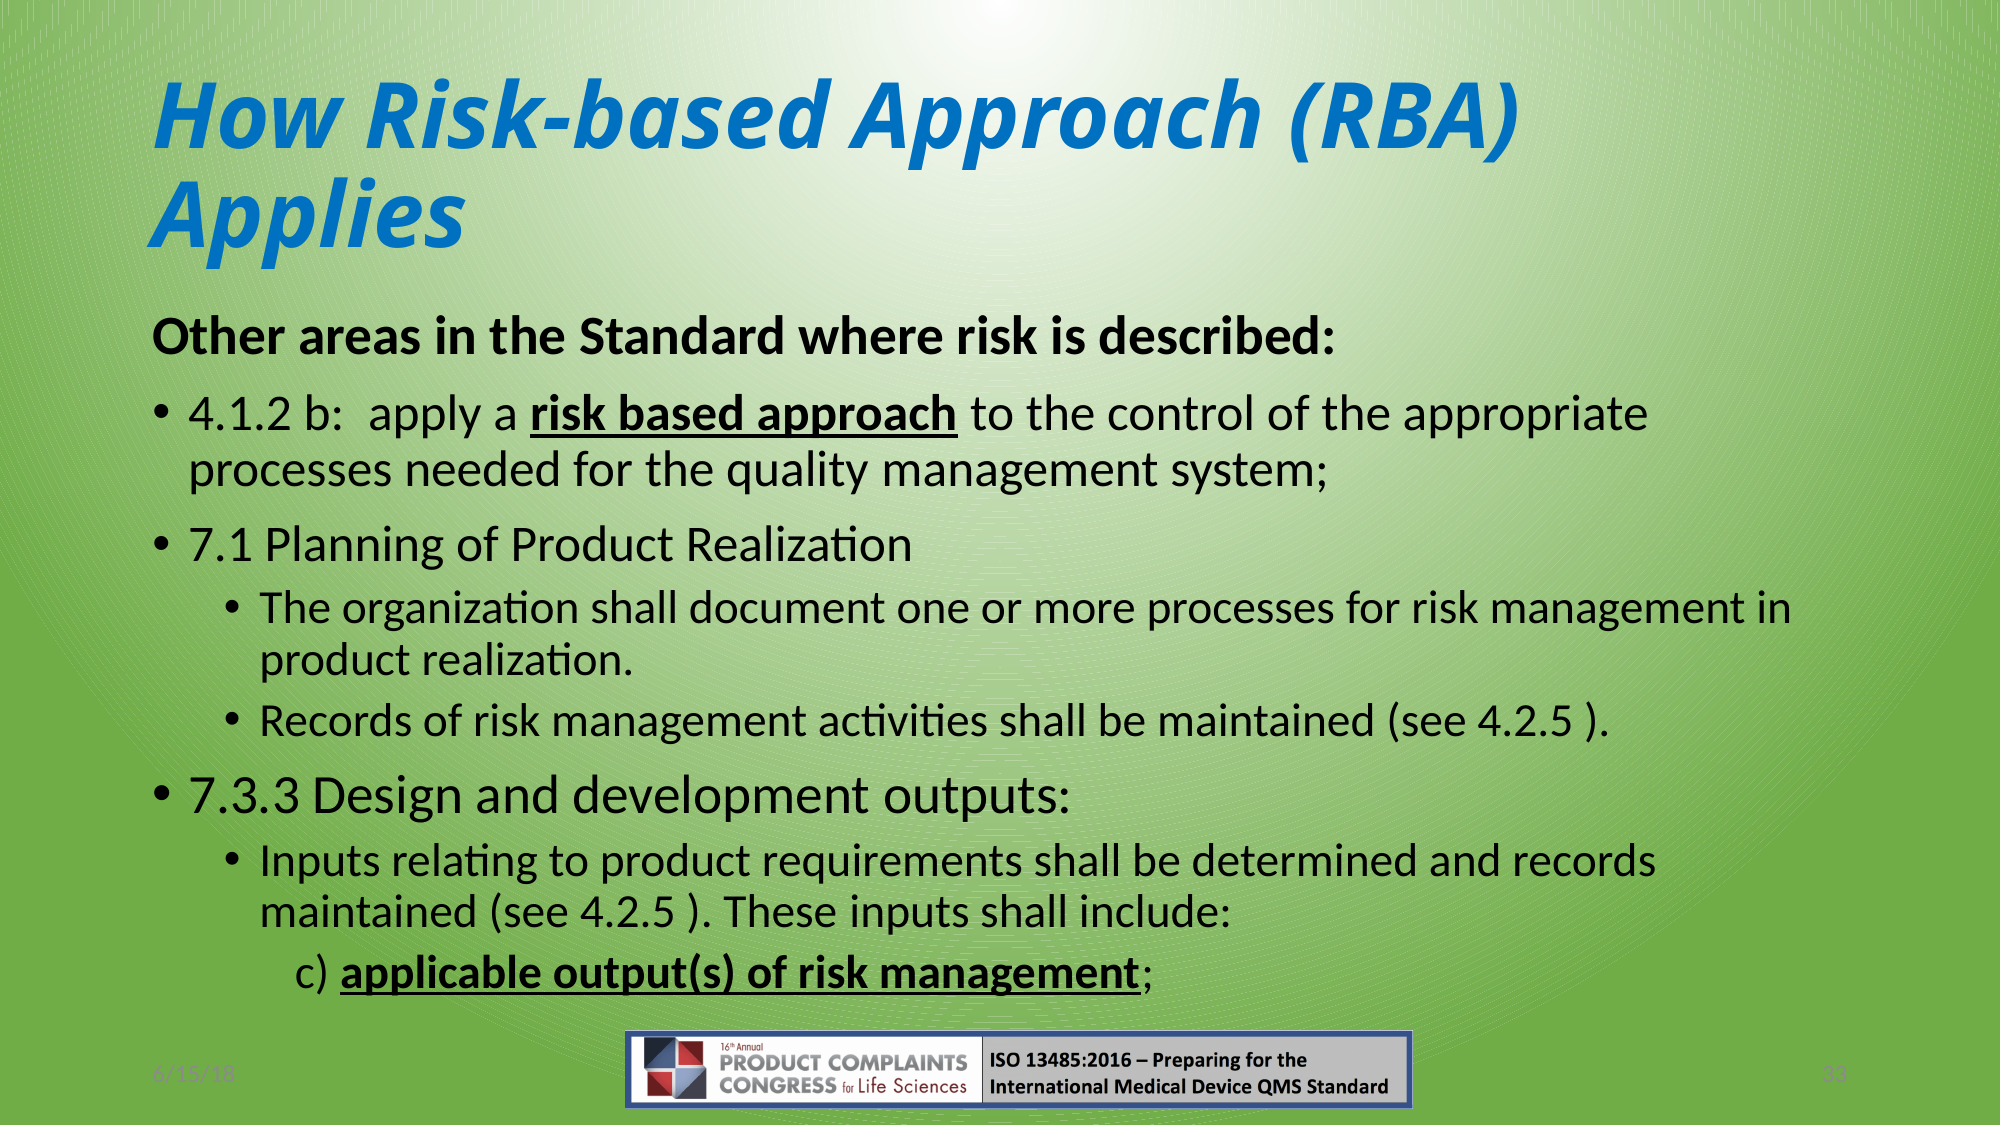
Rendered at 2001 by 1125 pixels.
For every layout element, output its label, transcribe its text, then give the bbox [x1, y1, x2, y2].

footer [662, 1042, 1338, 1103]
title How Risk-based Approach (RBA) Applies [137, 59, 1863, 278]
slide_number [137, 1042, 588, 1103]
list Other areas in the Standard where risk is described: 4.1.2 b: apply a risk based approach to the control of the appropriate processes needed for the quality management system; 7.1 Planning of Product Realization The organization shall document one or more processes for risk management in product realization. Records of risk management activities shall be maintained (see 4.2.5 ). 7.3.3 Design and development outputs: Inputs relating to product requirements shall be determined and records maintained (see 4.2.5 ). These inputs shall include: c) applicable output(s) of risk management; [137, 299, 1863, 1014]
picture [625, 1030, 1413, 1109]
slide_number 33 [1412, 1042, 1863, 1103]
